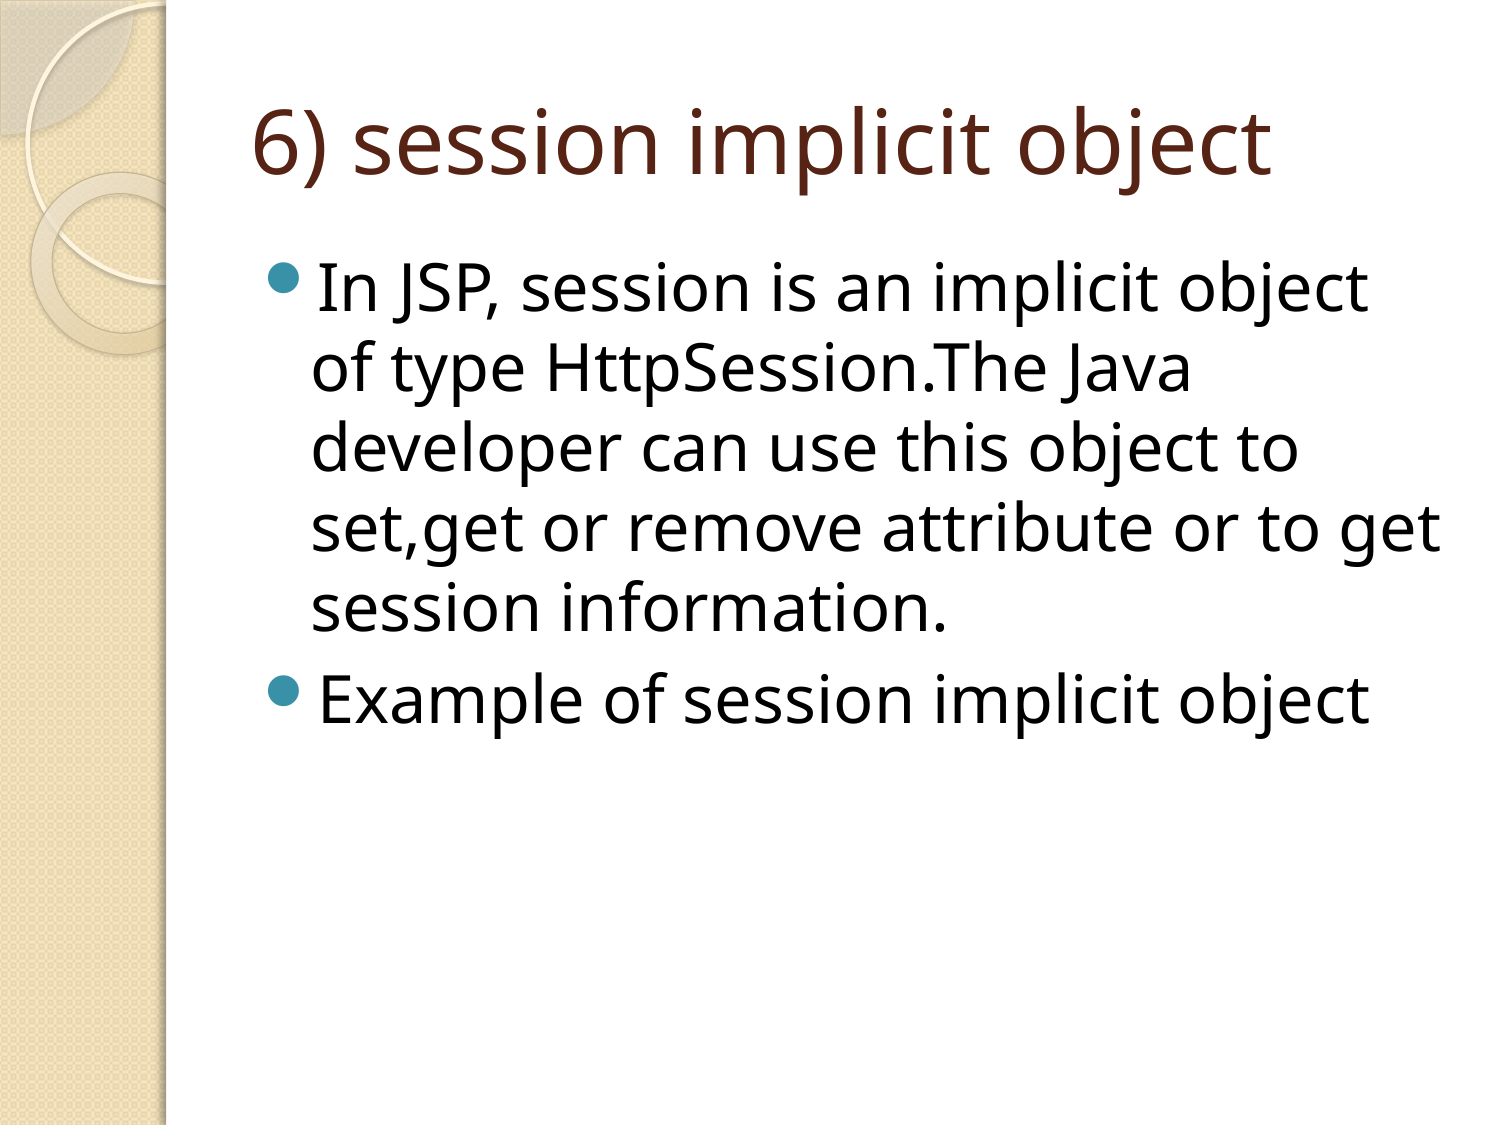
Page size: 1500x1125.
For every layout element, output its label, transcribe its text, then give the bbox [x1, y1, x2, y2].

list In JSP, session is an implicit object of type HttpSession.The Java developer can use this object to set,get or remove attribute or to get session information. Example of session implicit object [235, 237, 1466, 1025]
title 6) session implicit object [235, 45, 1466, 233]
